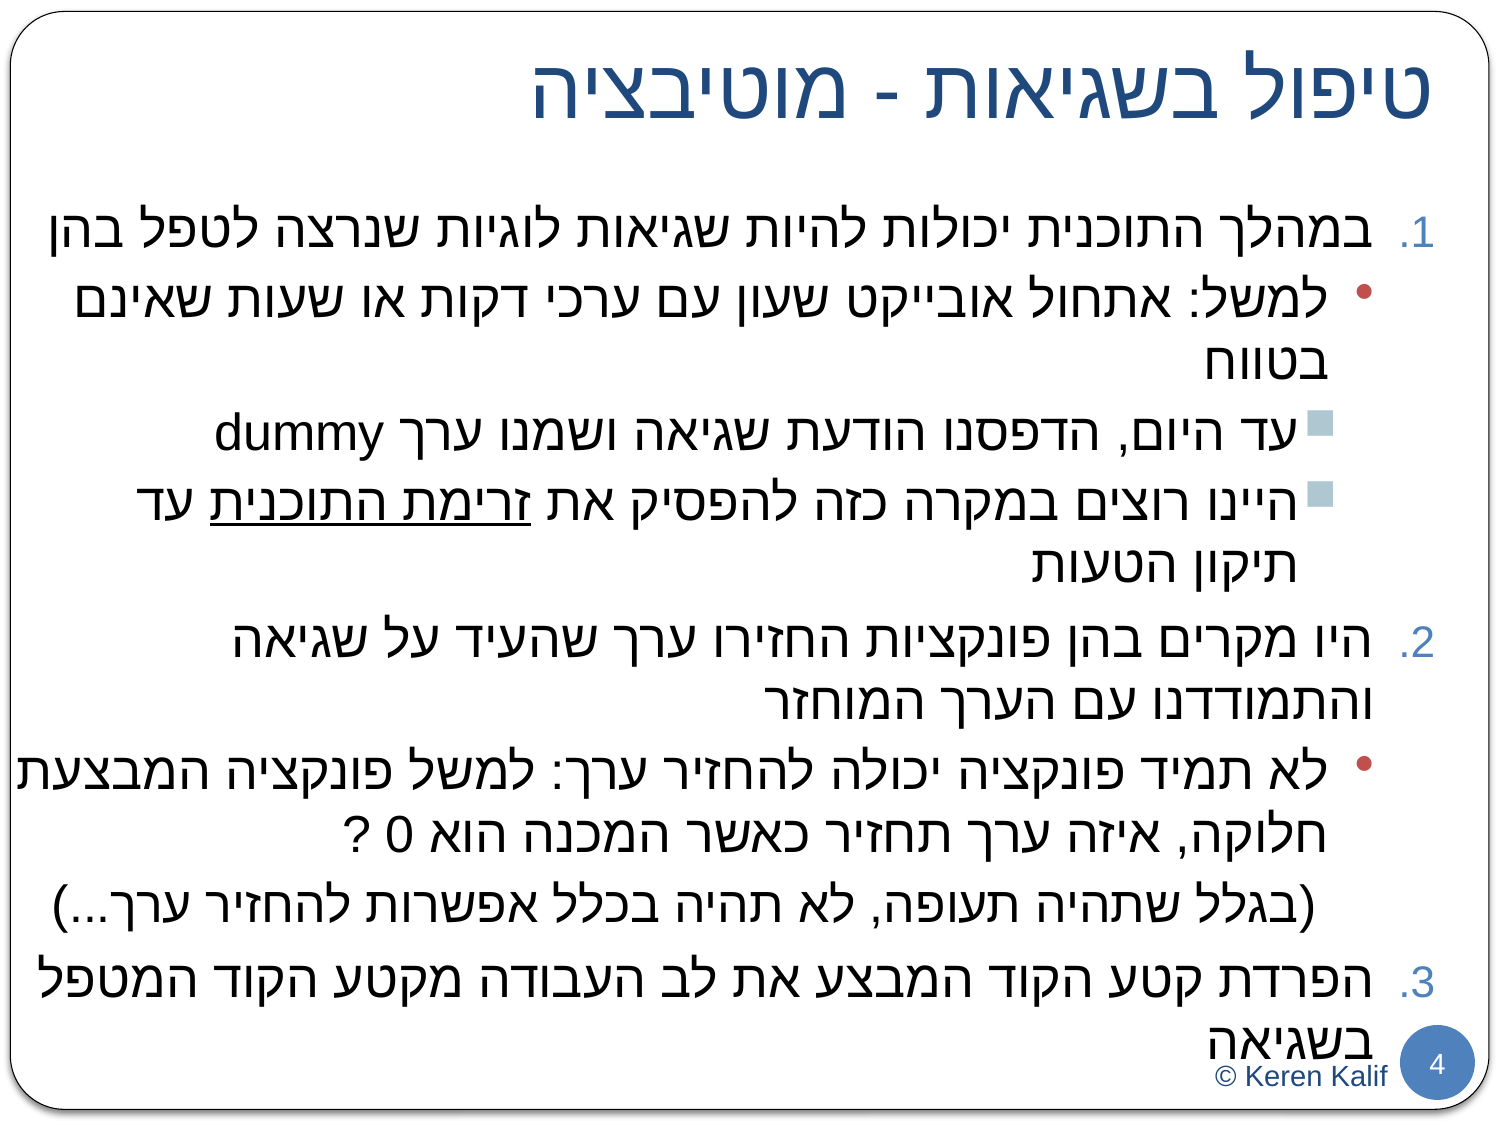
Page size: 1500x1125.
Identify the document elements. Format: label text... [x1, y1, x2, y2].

footer © Keren Kalif [1200, 1037, 1500, 1113]
slide_number 4 [1399, 1024, 1475, 1100]
title טיפול בשגיאות - מוטיבציה [49, 0, 1451, 151]
list במהלך התוכנית יכולות להיות שגיאות לוגיות שנרצה לטפל בהן למשל: אתחול אובייקט שעון עם ערכי דקות או שעות שאינם בטווח עד היום, הדפסנו הודעת שגיאה ושמנו ערך dummy היינו רוצים במקרה כזה להפסיק את זרימת התוכנית עד תיקון הטעות היו מקרים בהן פונקציות החזירו ערך שהעיד על שגיאה והתמודדנו עם הערך המוחזר לא תמיד פונקציה יכולה להחזיר ערך: למשל פונקציה המבצעת חלוקה, איזה ערך תחזיר כאשר המכנה הוא 0 ? (בגלל שתהיה תעופה, לא תהיה בכלל אפשרות להחזיר ערך...) הפרדת קטע הקוד המבצע את לב העבודה מקטע הקוד המטפל בשגיאה [0, 187, 1451, 1038]
